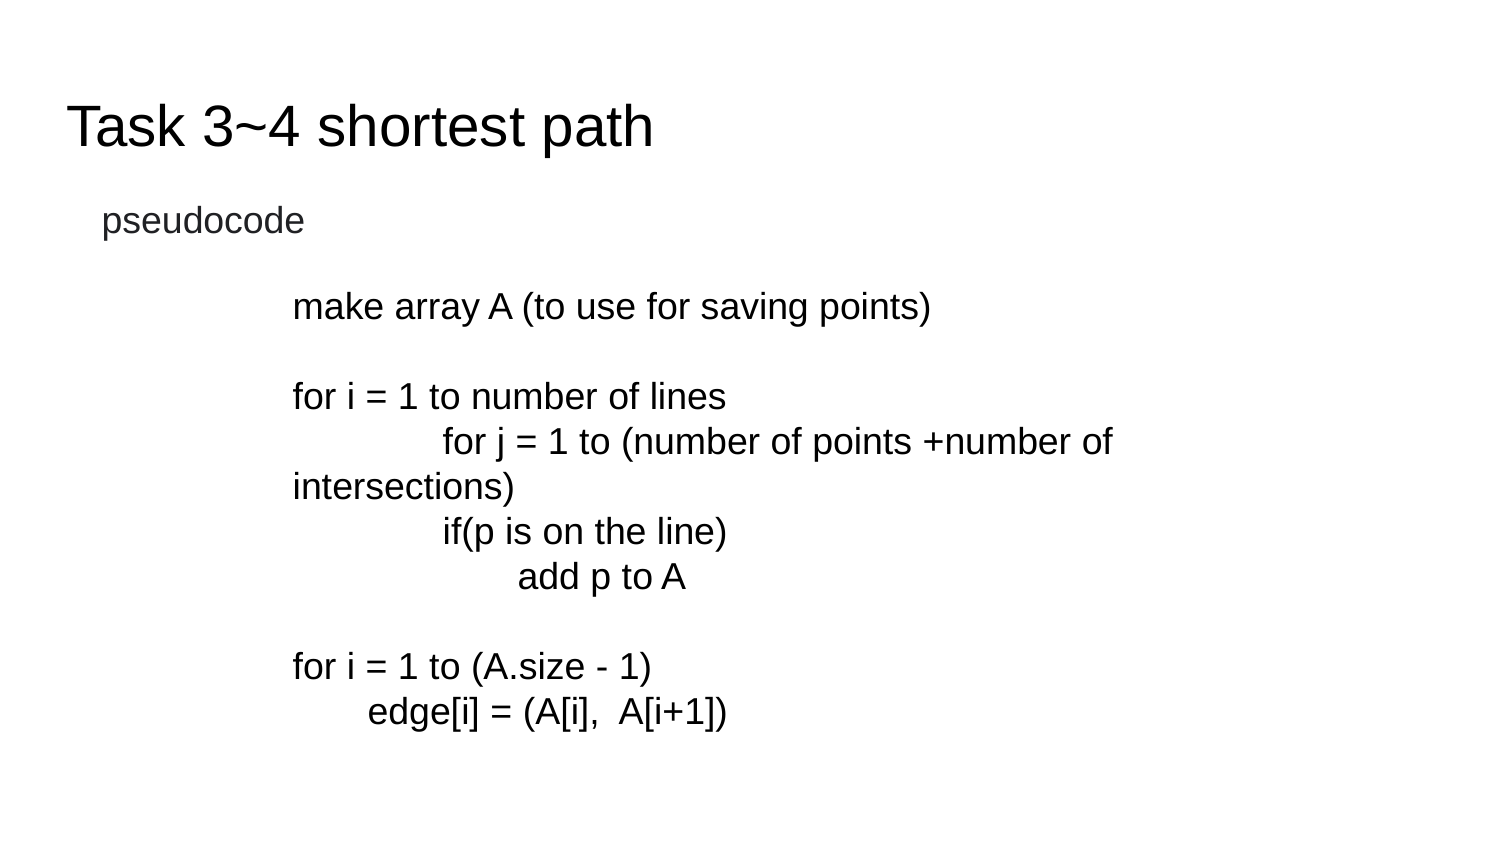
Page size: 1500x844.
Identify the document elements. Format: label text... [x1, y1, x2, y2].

text_box pseudocode [86, 188, 326, 249]
text_box make array A (to use for saving points) for i = 1 to number of lines for j = 1 to (number of points +number of intersections) if(p is on the line) add p to A for i = 1 to (A.size - 1) edge[i] = (A[i], A[i+1]) [277, 267, 1206, 793]
title Task 3~4 shortest path [51, 72, 1449, 167]
